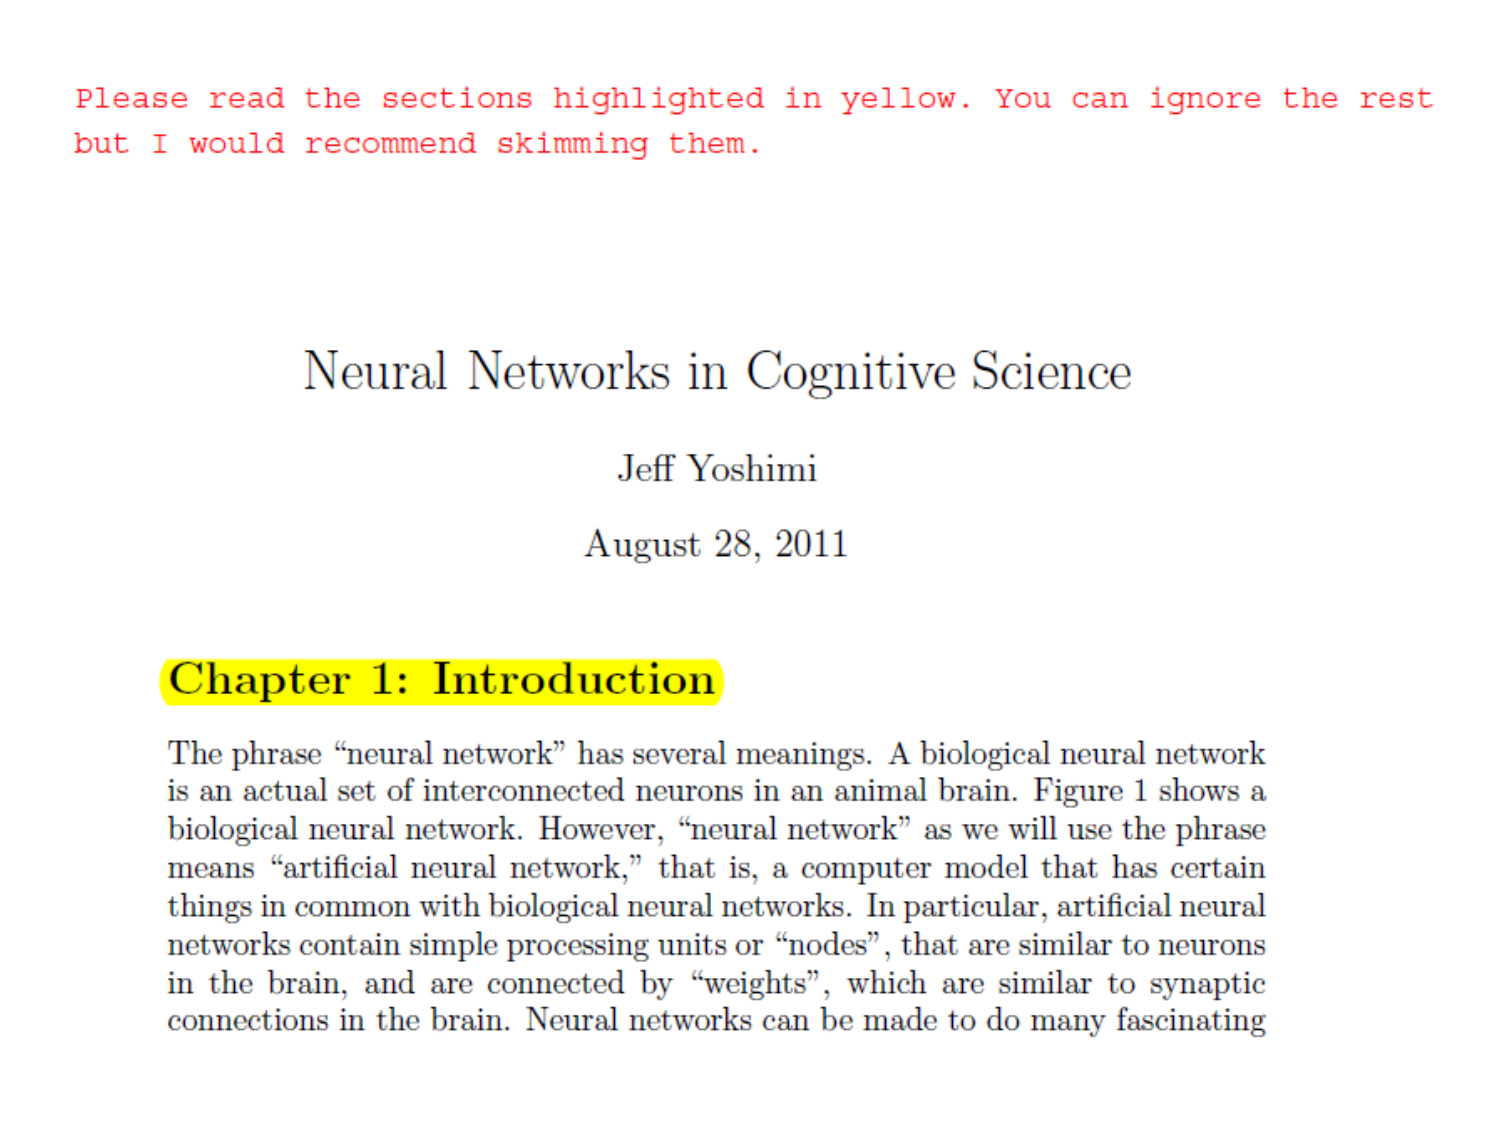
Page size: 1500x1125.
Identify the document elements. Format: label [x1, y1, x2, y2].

picture [60, 51, 1449, 1044]
